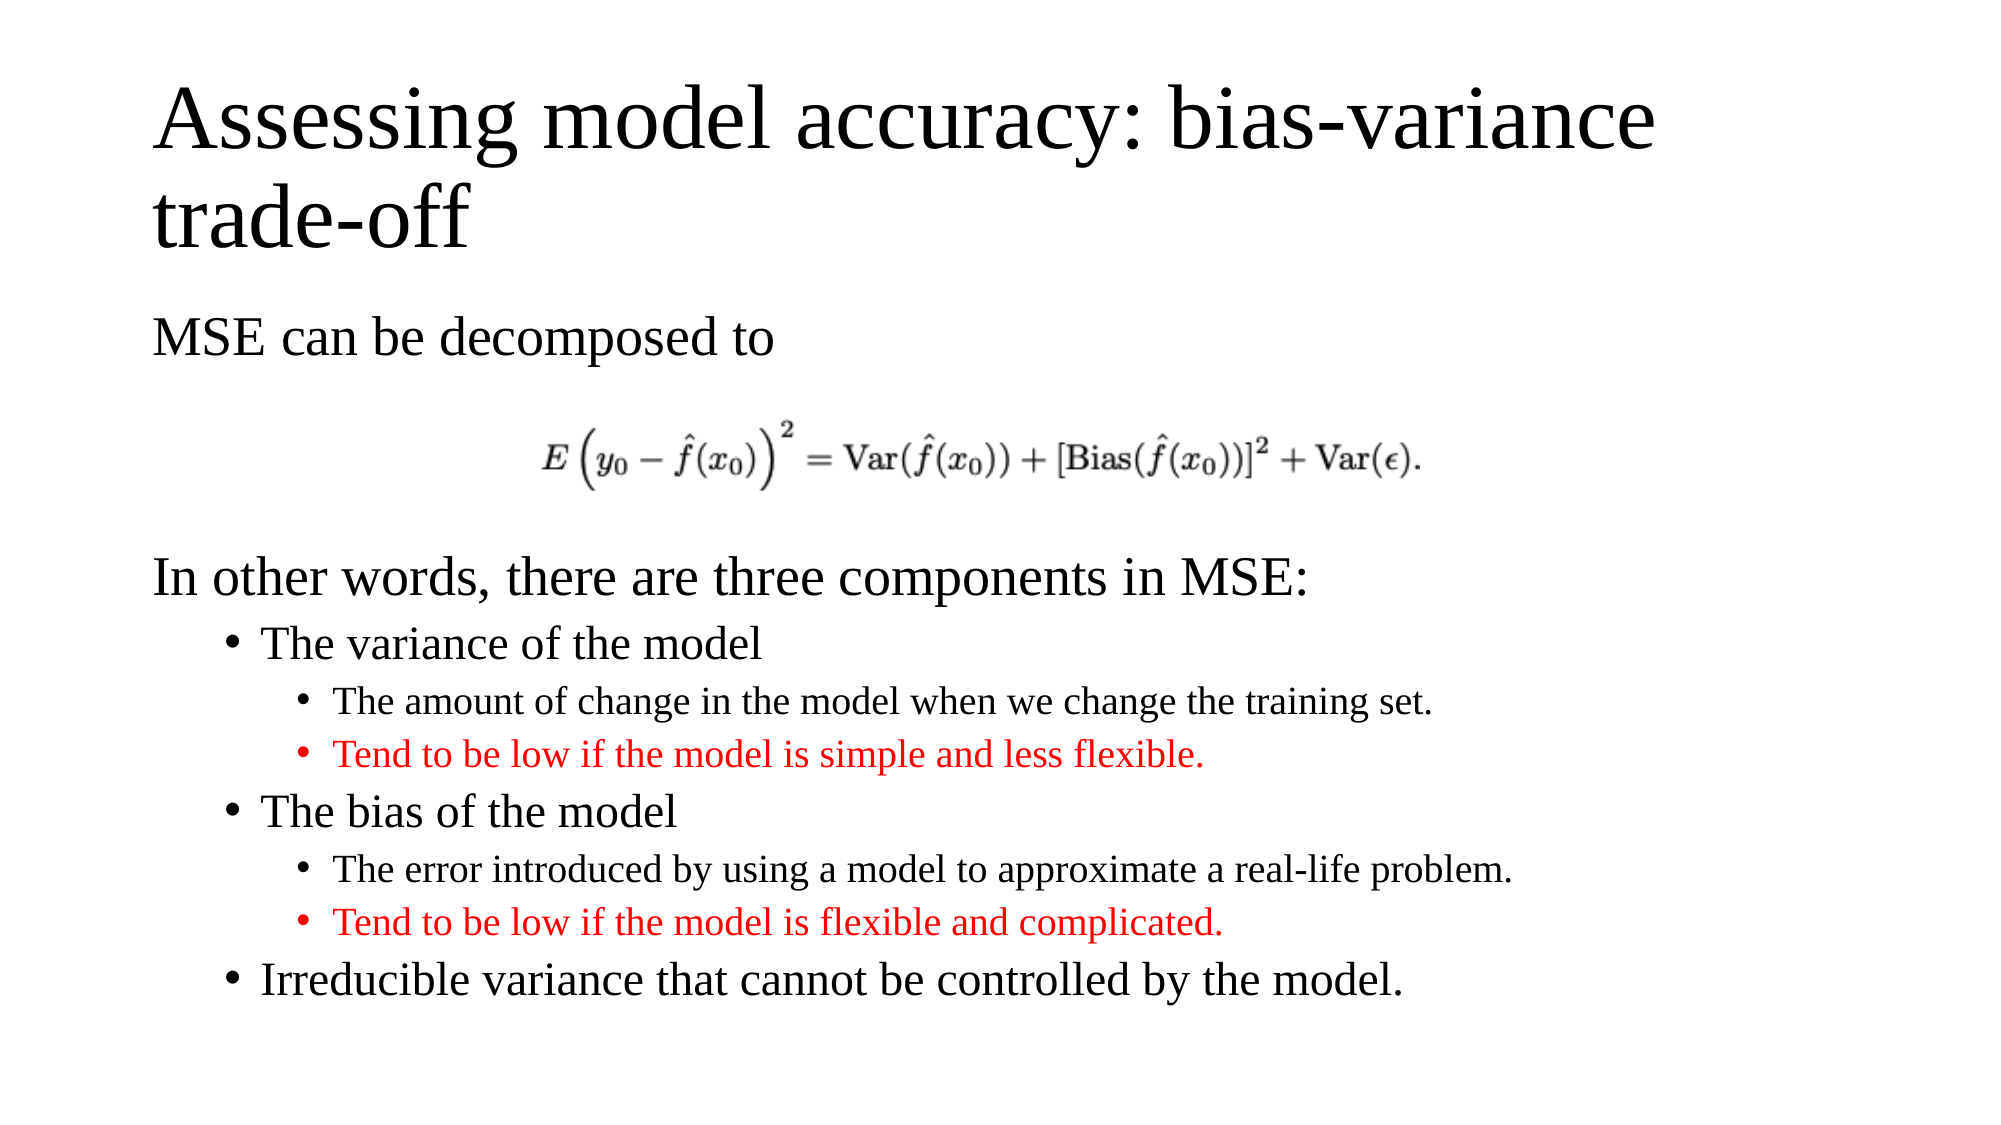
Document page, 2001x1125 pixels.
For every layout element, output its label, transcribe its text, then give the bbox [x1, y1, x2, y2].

picture [534, 391, 1420, 500]
list MSE can be decomposed to In other words, there are three components in MSE: The variance of the model The amount of change in the model when we change the training set. Tend to be low if the model is simple and less flexible. The bias of the model The error introduced by using a model to approximate a real-life problem. Tend to be low if the model is flexible and complicated. Irreducible variance that cannot be controlled by the model. [137, 299, 1863, 1014]
title Assessing model accuracy: bias-variance trade-off [137, 59, 1863, 278]
